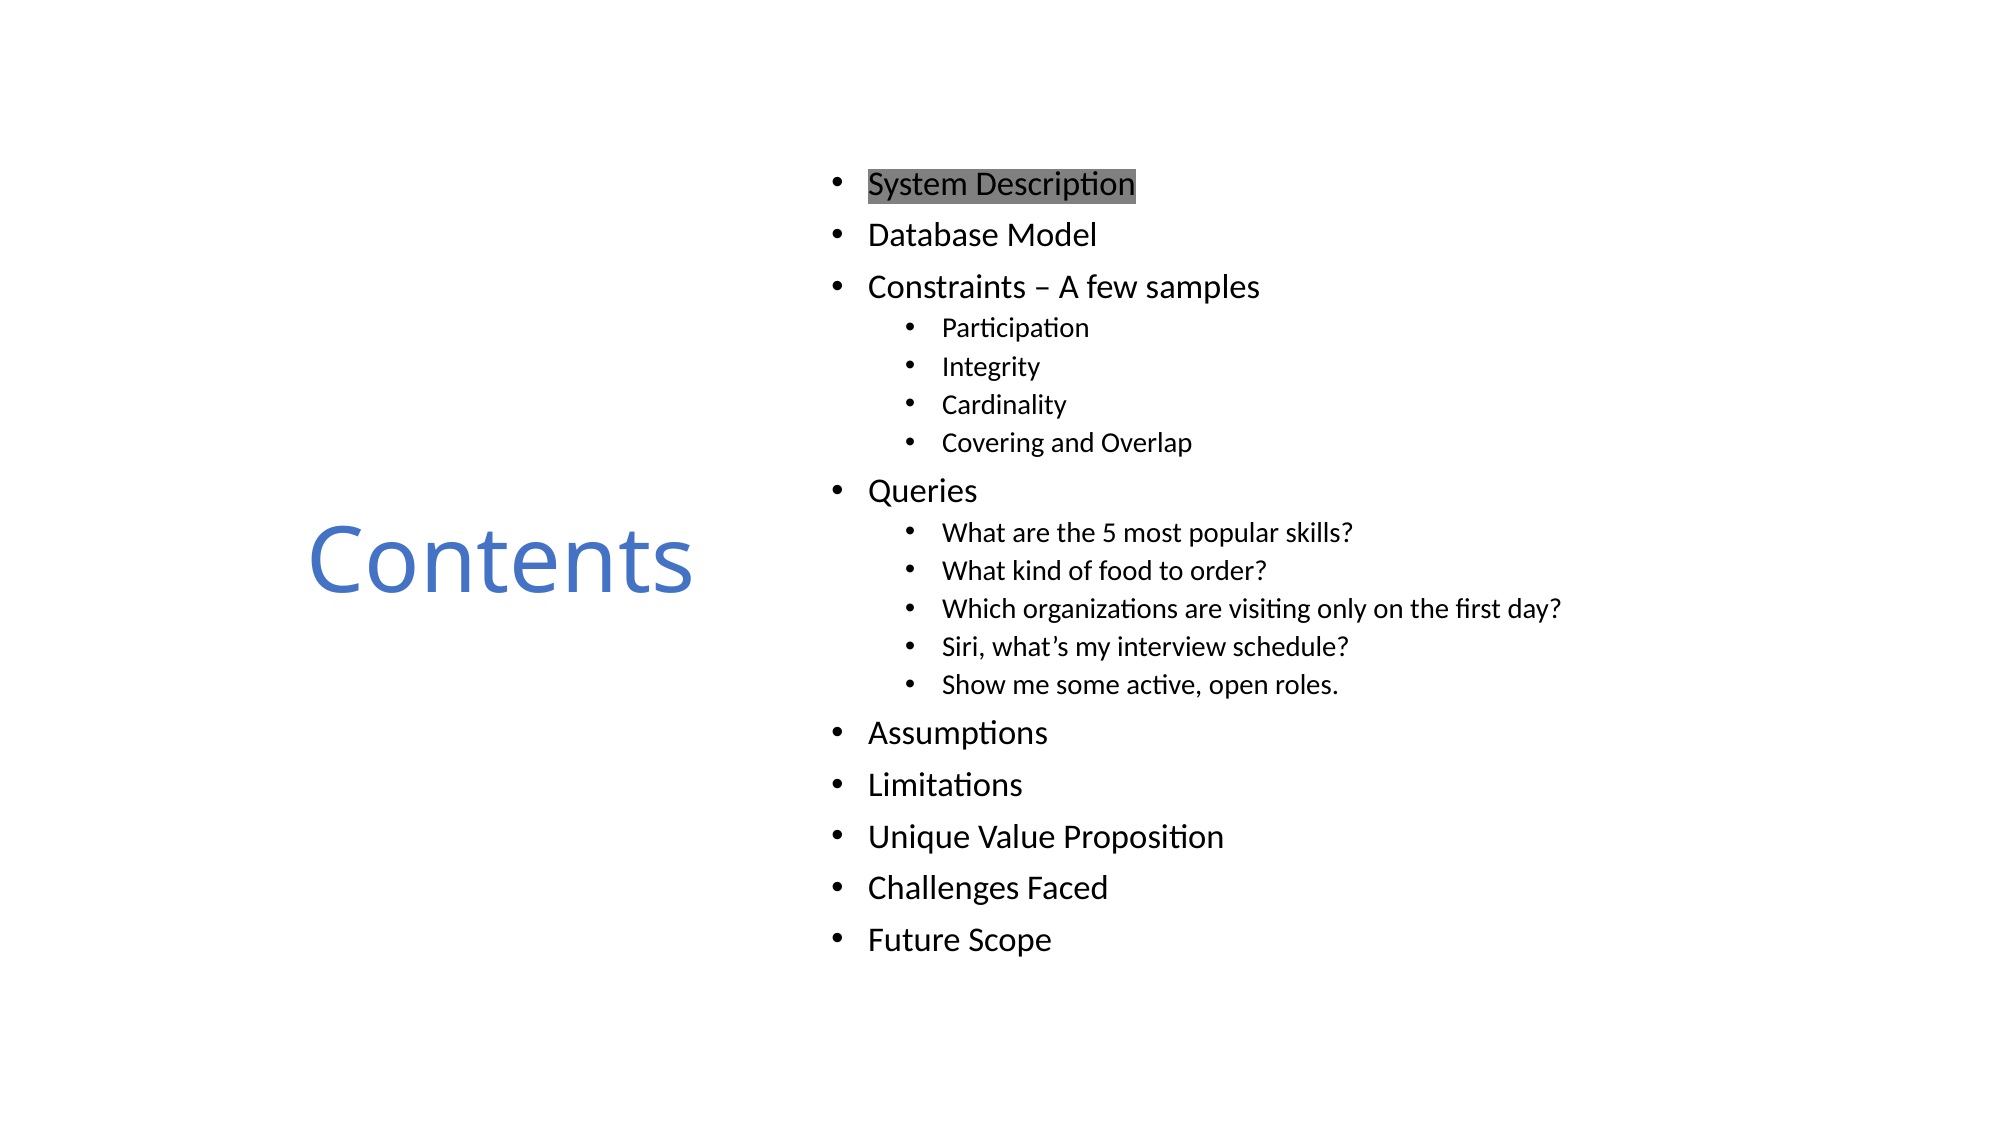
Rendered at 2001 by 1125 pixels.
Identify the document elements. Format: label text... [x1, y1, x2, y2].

title Contents [137, 158, 711, 967]
list System Description Database Model Constraints – A few samples Participation Integrity Cardinality Covering and Overlap Queries What are the 5 most popular skills? What kind of food to order? Which organizations are visiting only on the first day? Siri, what’s my interview schedule? Show me some active, open roles. Assumptions Limitations Unique Value Proposition Challenges Faced Future Scope [816, 158, 1863, 967]
